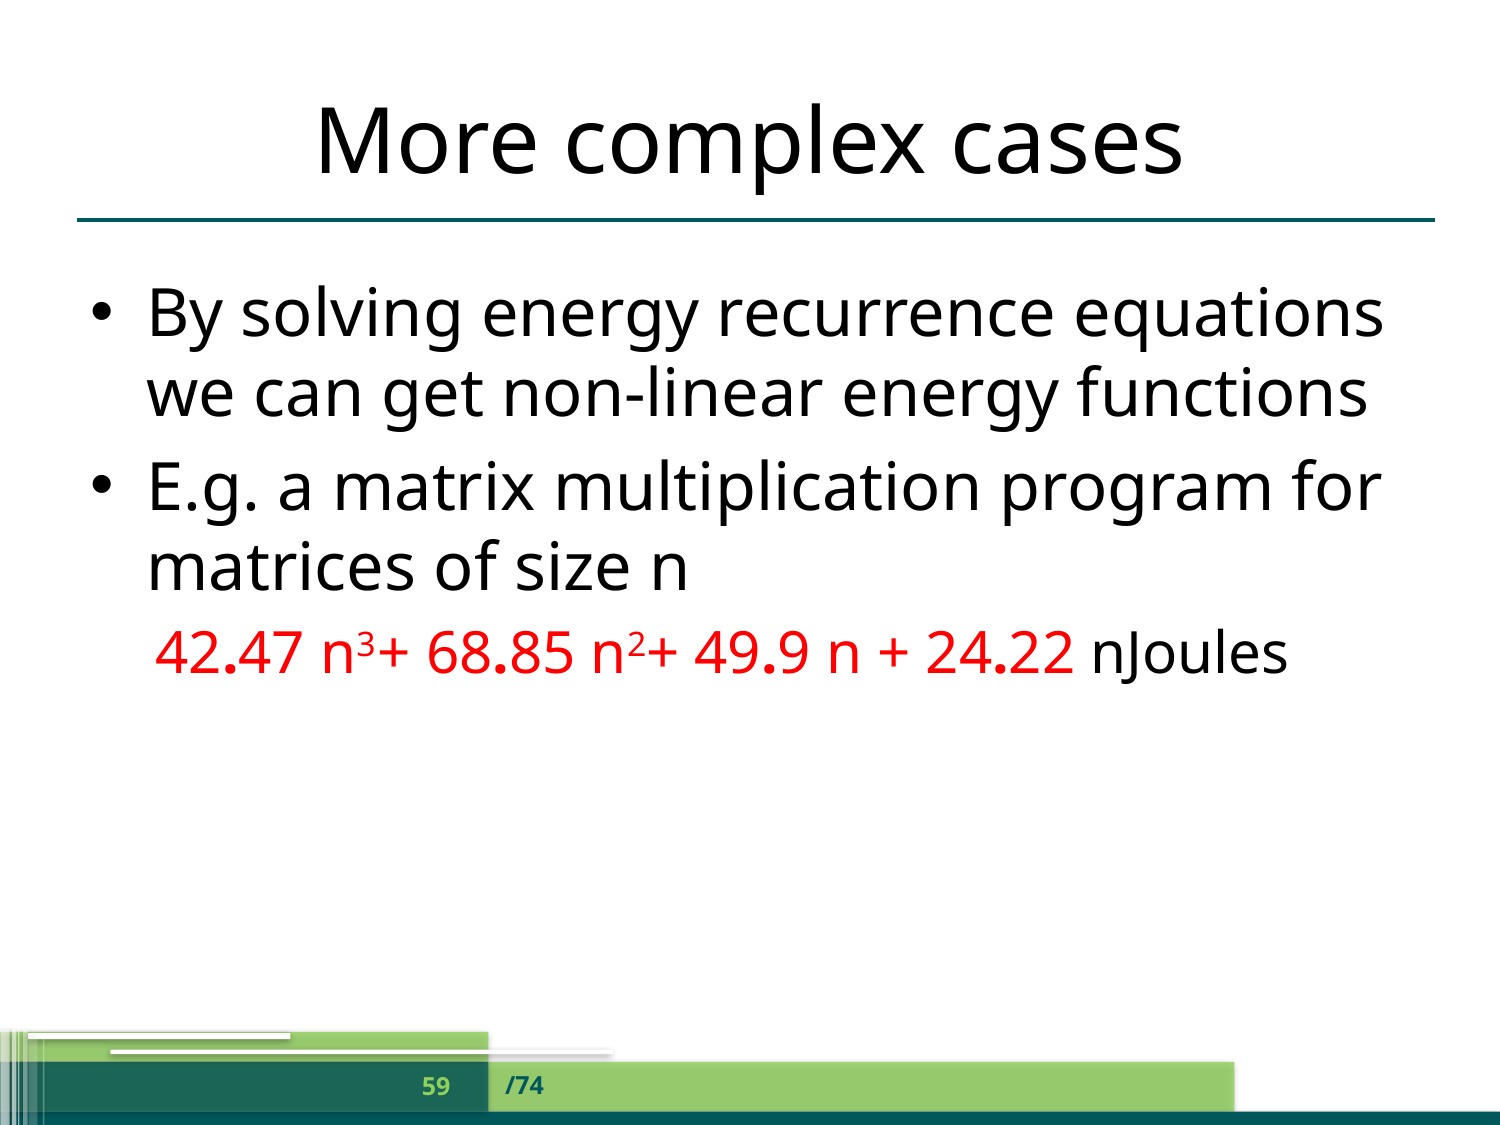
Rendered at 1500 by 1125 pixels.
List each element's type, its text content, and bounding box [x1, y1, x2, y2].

list By solving energy recurrence equations we can get non-linear energy functions E.g. a matrix multiplication program for matrices of size n 42.47 n3 + 68.85 n2+ 49.9 n + 24.22 nJoules [75, 262, 1425, 1005]
slide_number 59 [383, 1057, 489, 1118]
footer /74 [490, 1056, 1235, 1117]
title More complex cases [75, 66, 1425, 209]
